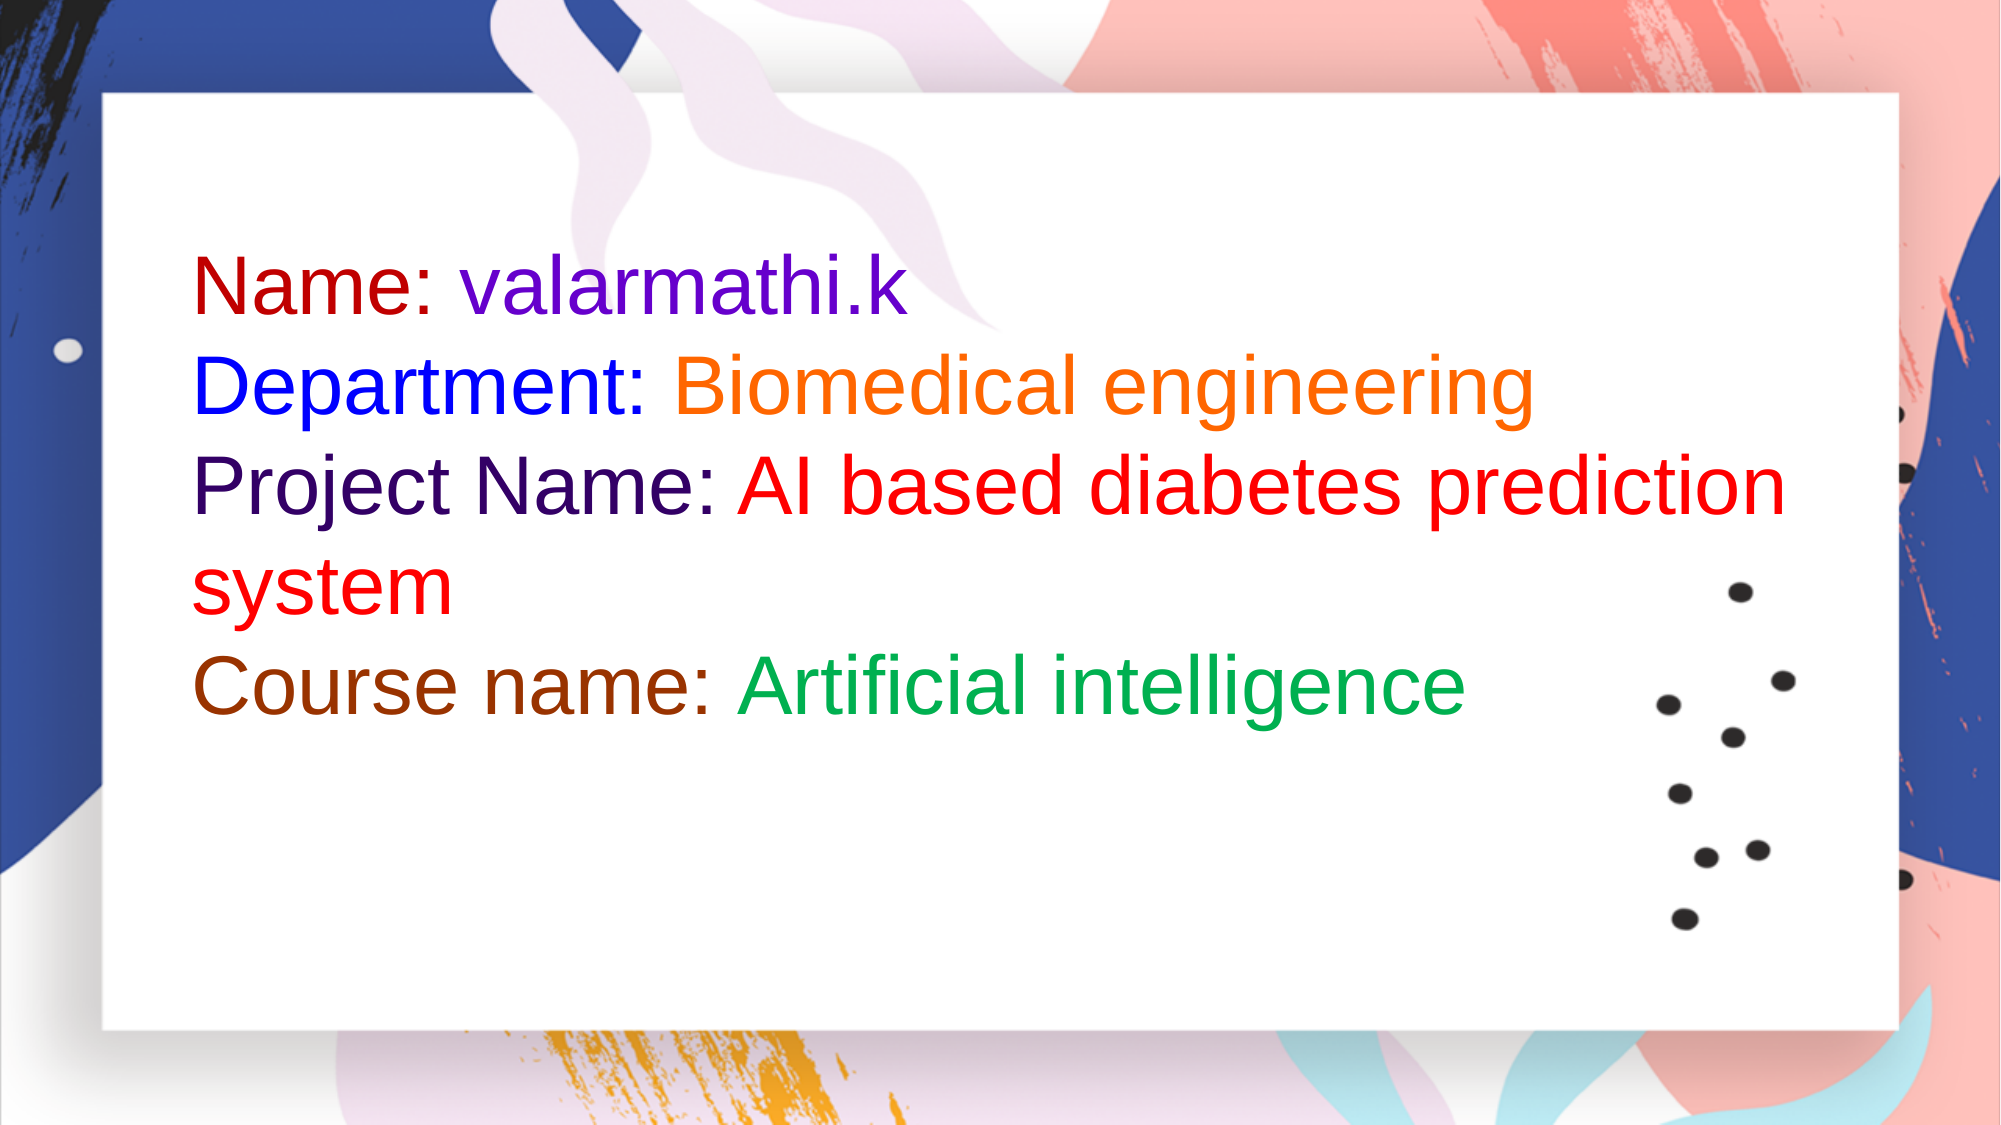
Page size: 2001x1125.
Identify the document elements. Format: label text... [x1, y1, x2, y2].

text_box Name: valarmathi.k Department: Biomedical engineering Project Name: AI based diabetes prediction system Course name: Artificial intelligence [176, 224, 1824, 739]
picture [0, 0, 2001, 1125]
